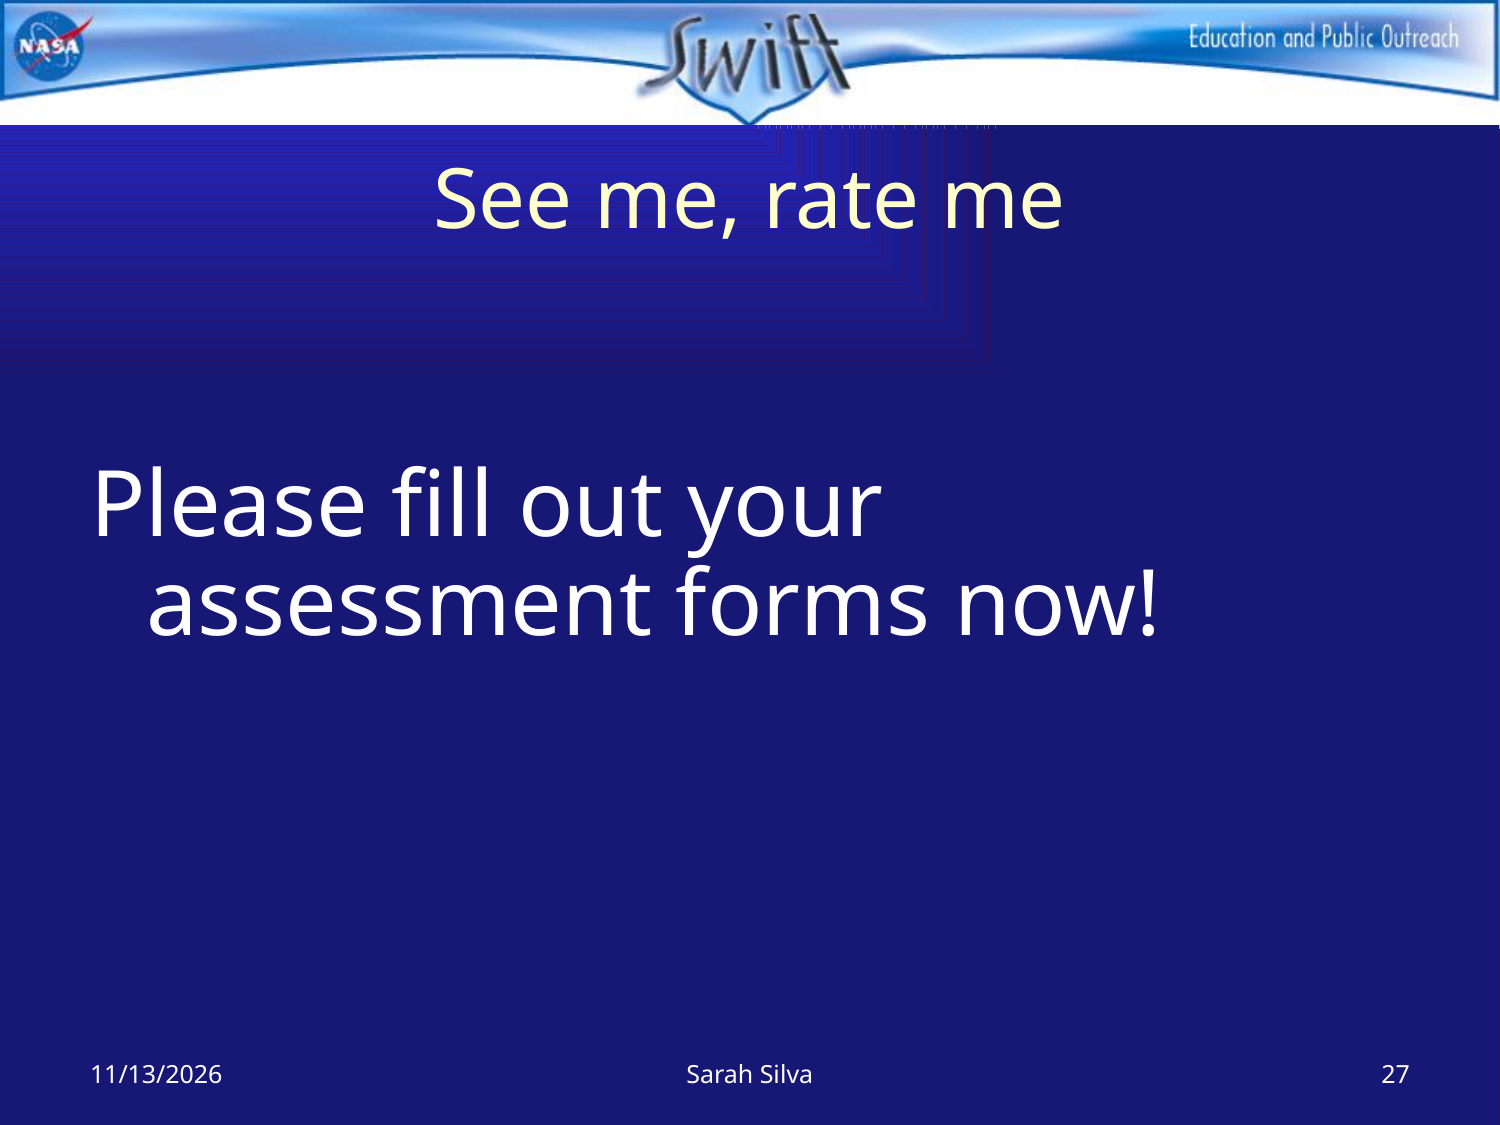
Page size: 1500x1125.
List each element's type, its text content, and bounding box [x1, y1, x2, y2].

footer Sarah Silva [512, 1025, 988, 1100]
title See me, rate me [112, 137, 1388, 250]
picture [0, 0, 1500, 125]
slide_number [75, 1025, 425, 1100]
slide_number 27 [1074, 1025, 1425, 1100]
list Please fill out your assessment forms now! [75, 450, 1425, 588]
